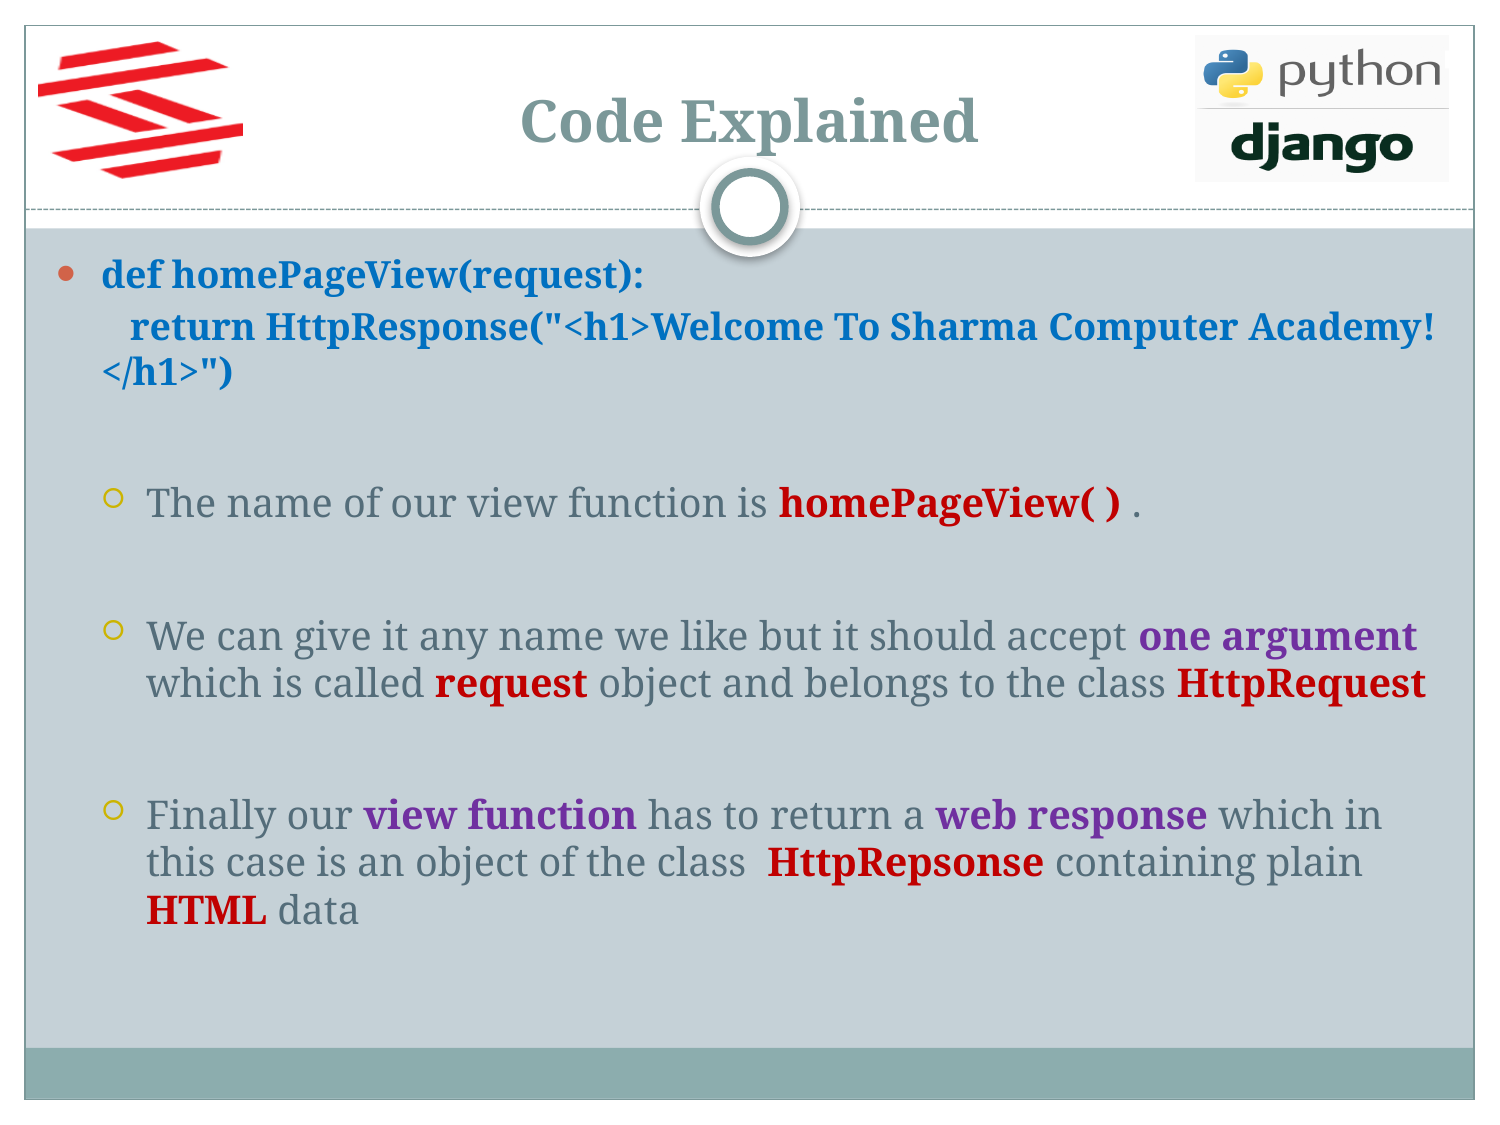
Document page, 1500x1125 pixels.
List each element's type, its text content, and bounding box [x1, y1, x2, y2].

title Code Explained [237, 37, 1190, 162]
list def homePageView(request): return HttpResponse("<h1>Welcome To Sharma Computer Academy!</h1>") The name of our view function is homePageView( ) . We can give it any name we like but it should accept one argument which is called request object and belongs to the class HttpRequest Finally our view function has to return a web response which in this case is an object of the class HttpRepsonse containing plain HTML data [41, 243, 1471, 1125]
picture [37, 40, 243, 185]
picture [1195, 34, 1449, 183]
